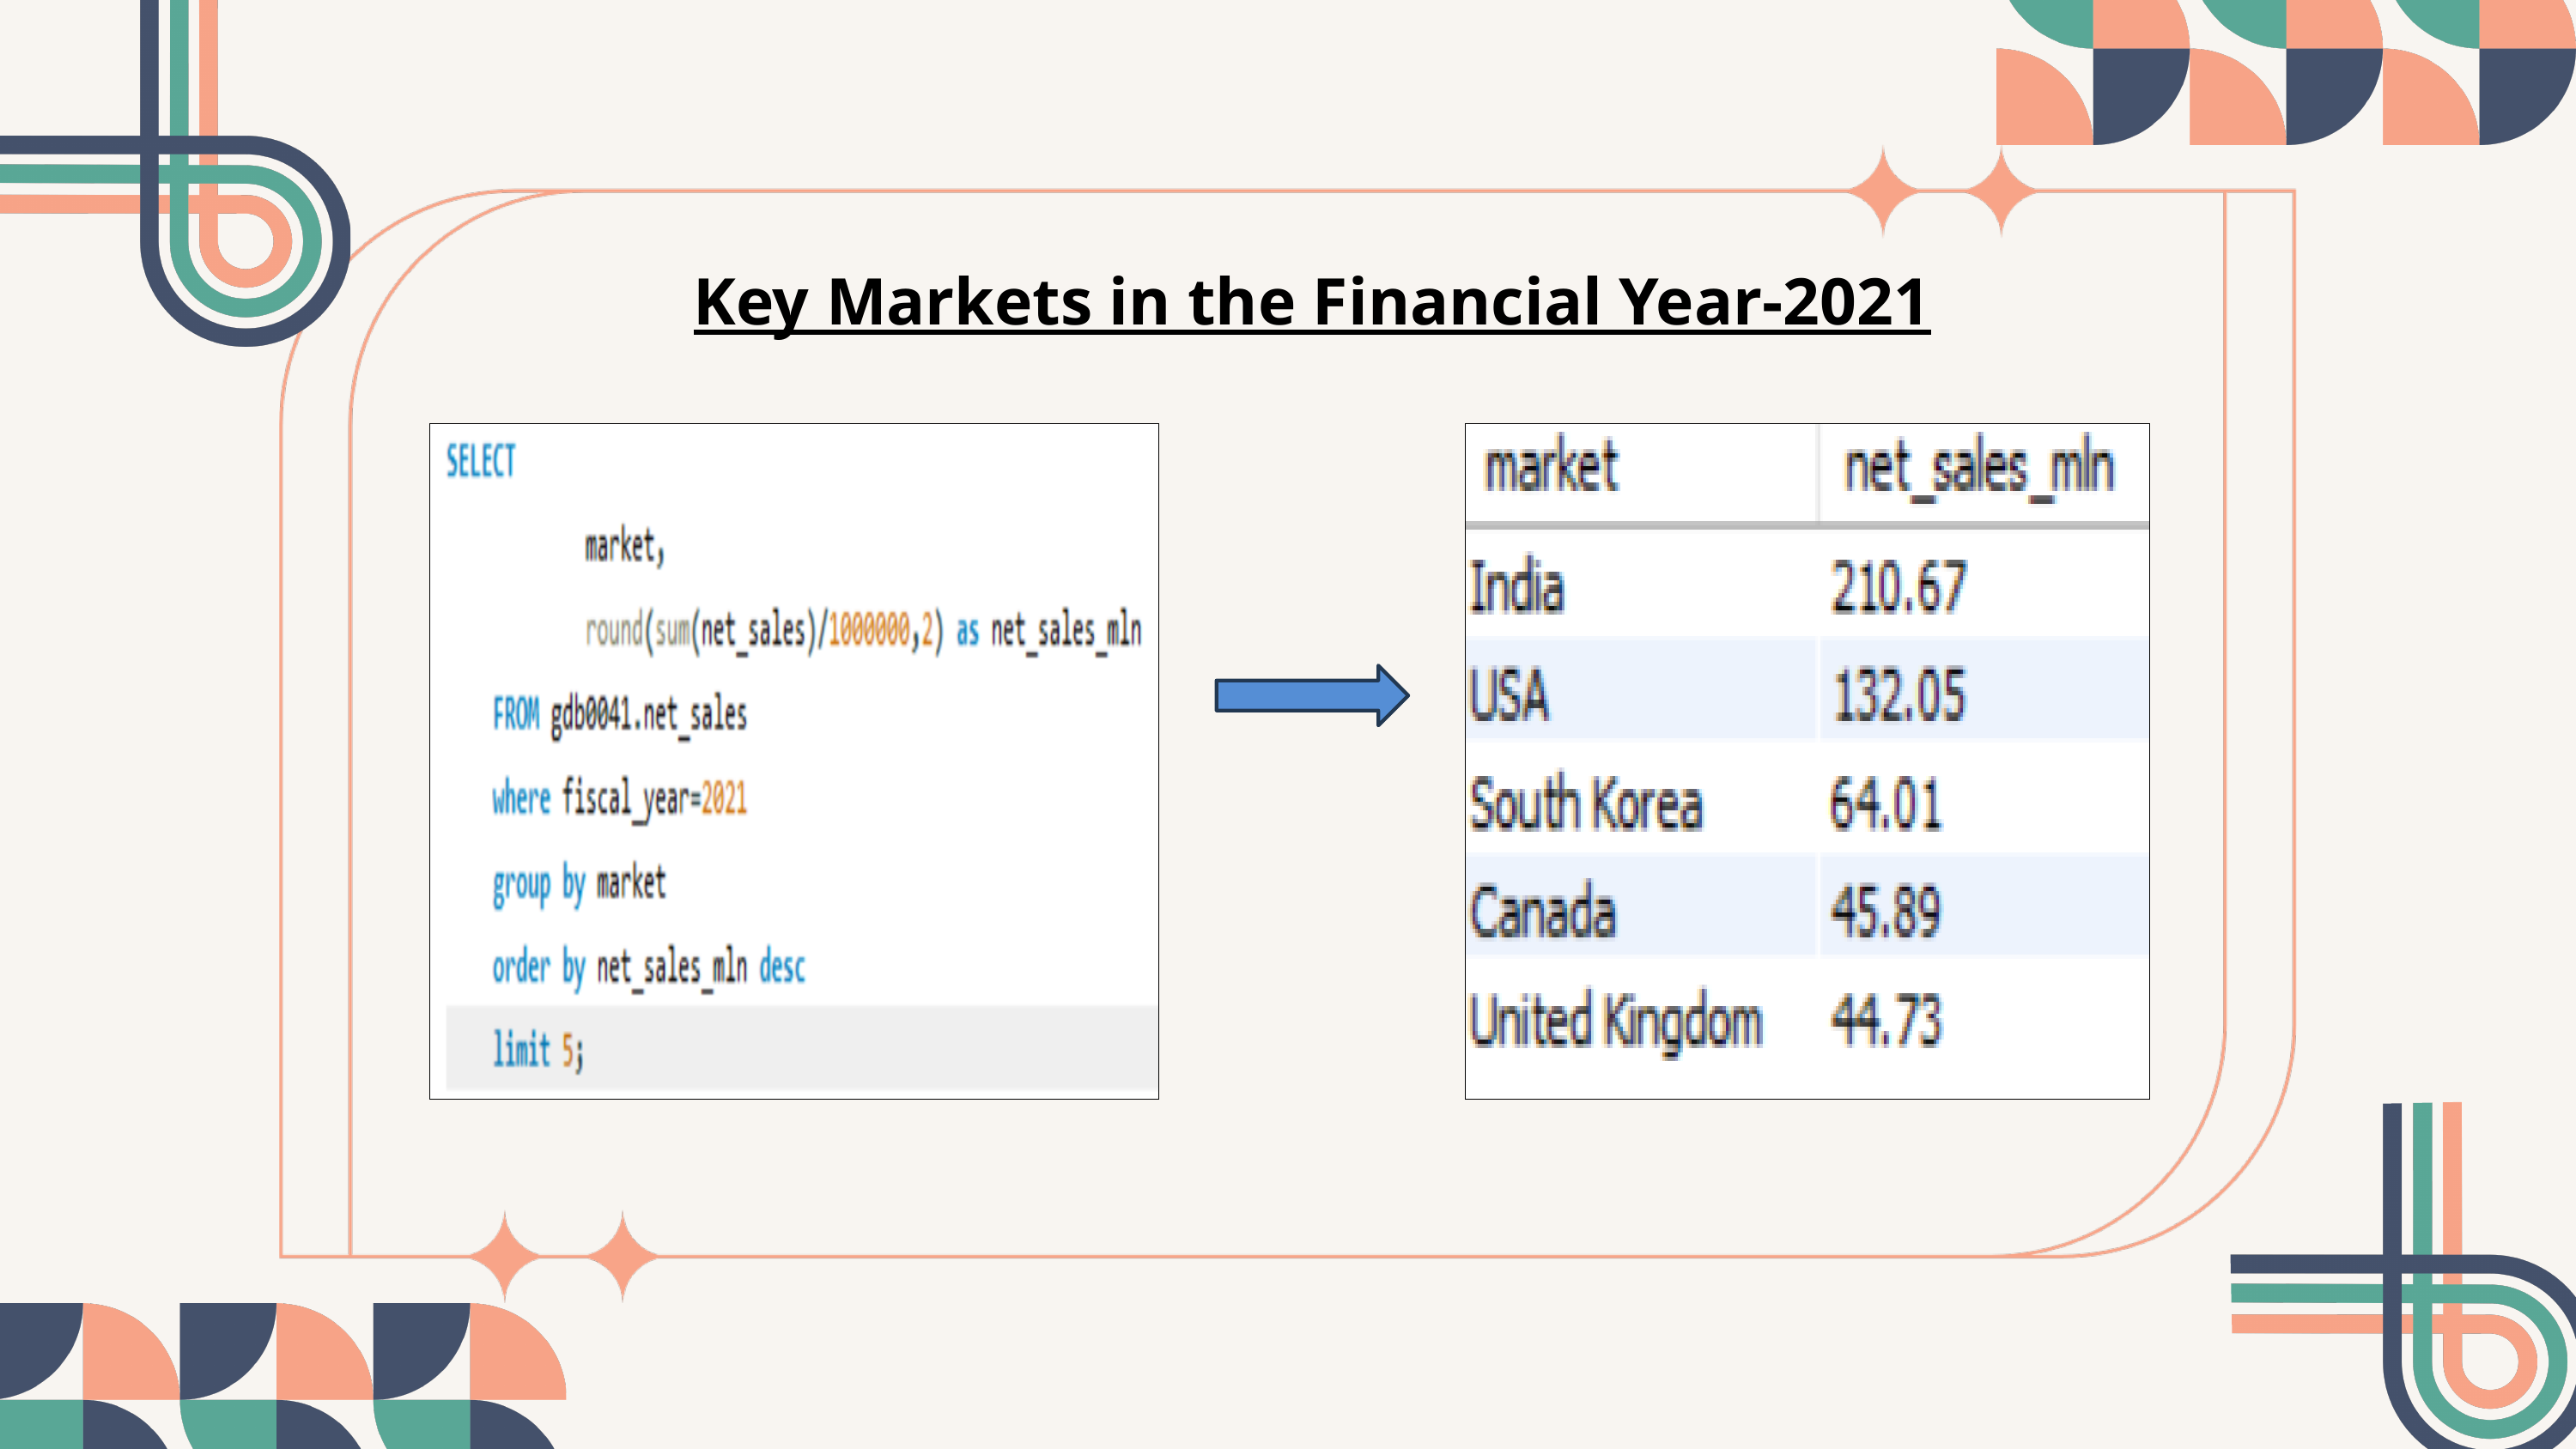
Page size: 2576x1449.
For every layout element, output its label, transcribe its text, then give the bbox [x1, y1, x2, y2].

text_box [351, 144, 2297, 284]
picture [1465, 423, 2150, 1100]
text_box [0, 1303, 567, 1449]
text_box [279, 338, 2297, 1304]
text_box [0, 0, 351, 347]
text_box [1996, 0, 2576, 145]
text_box Key Markets in the Financial Year-2021 [303, 284, 2322, 338]
text_box [2227, 1099, 2576, 1449]
picture [428, 423, 1160, 1100]
text_box [1214, 664, 1411, 728]
